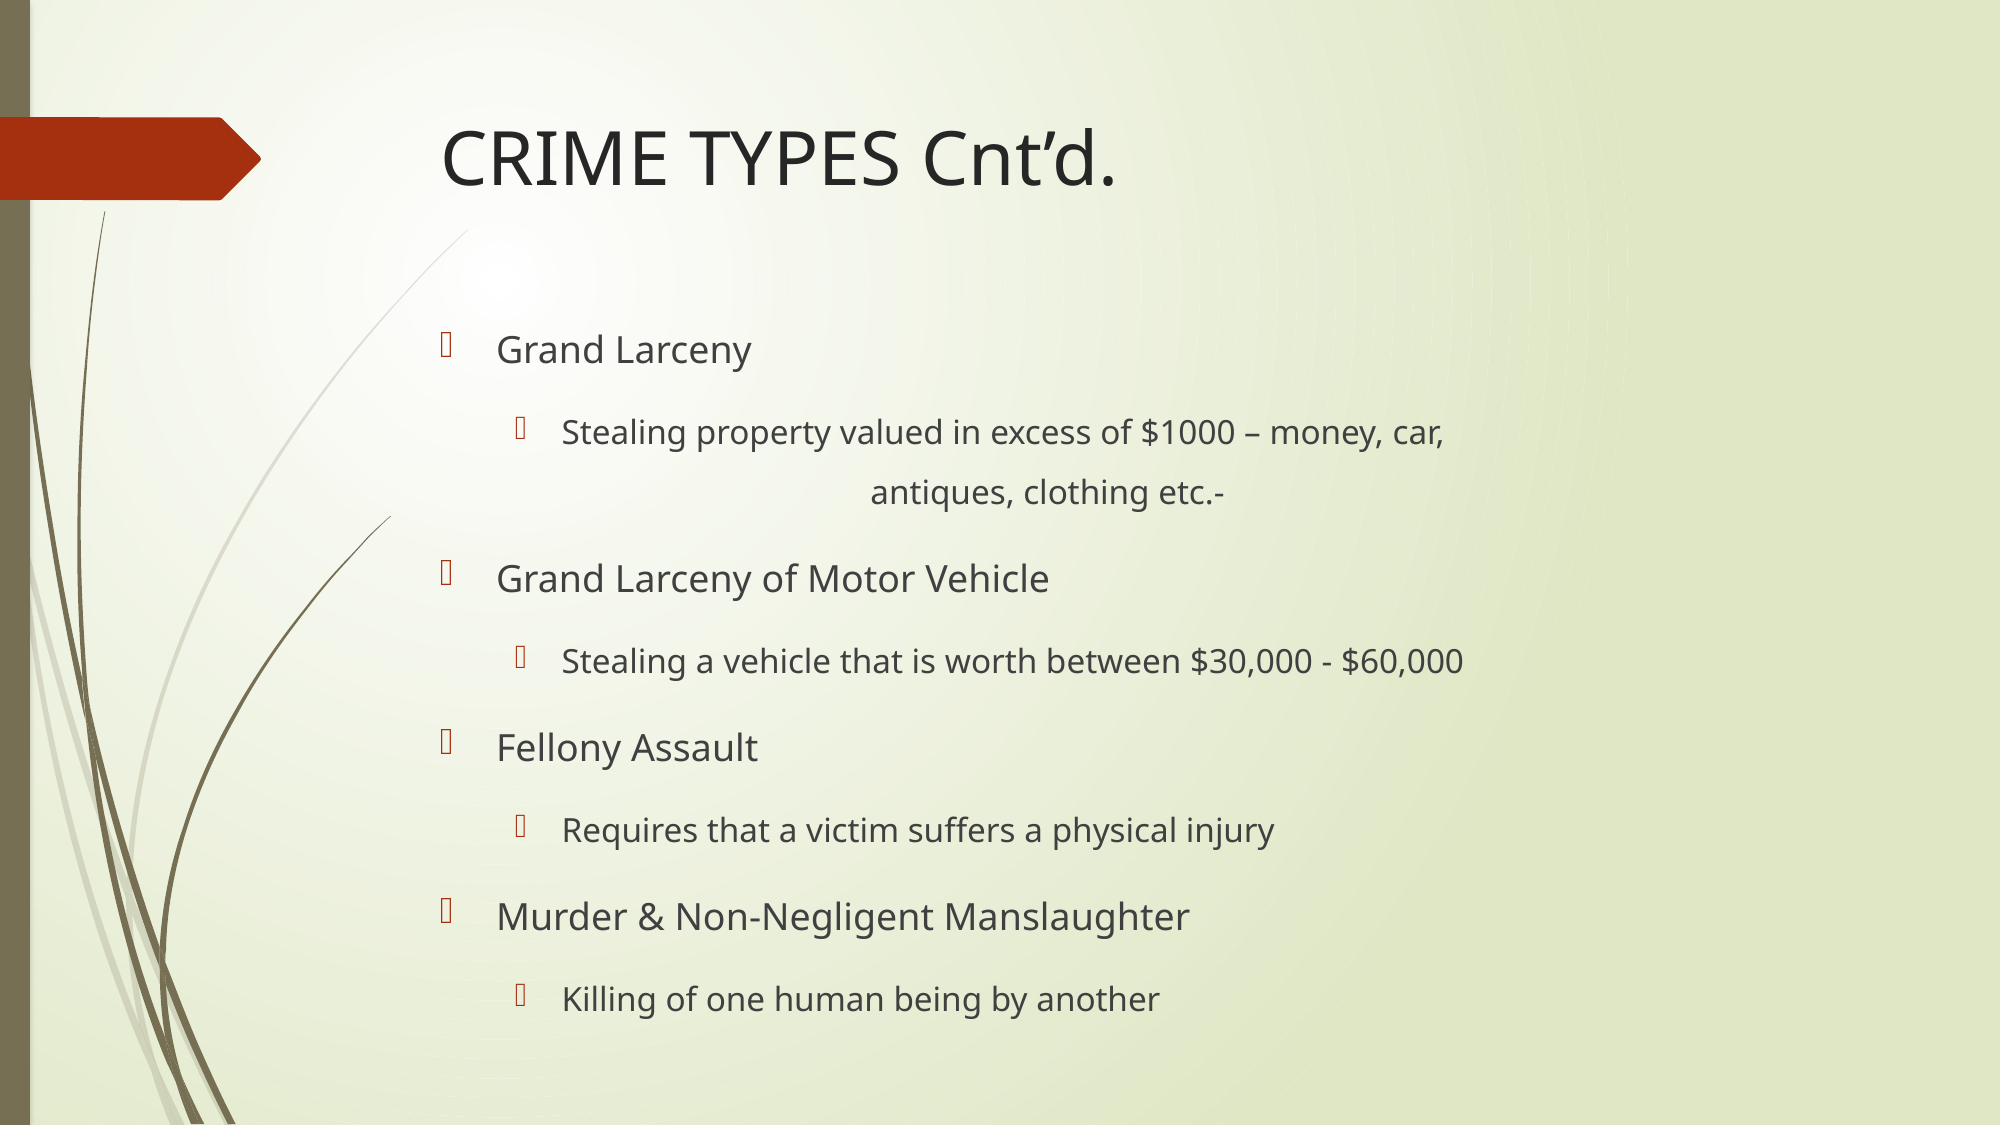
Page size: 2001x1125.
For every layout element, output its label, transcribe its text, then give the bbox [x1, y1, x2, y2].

title CRIME TYPES Cnt’d. [425, 102, 1888, 295]
list Grand Larceny Stealing property valued in excess of $1000 – money, car, antiques, clothing etc.- Grand Larceny of Motor Vehicle Stealing a vehicle that is worth between $30,000 - $60,000 Fellony Assault Requires that a victim suffers a physical injury Murder & Non-Negligent Manslaughter Killing of one human being by another [424, 295, 1888, 1045]
